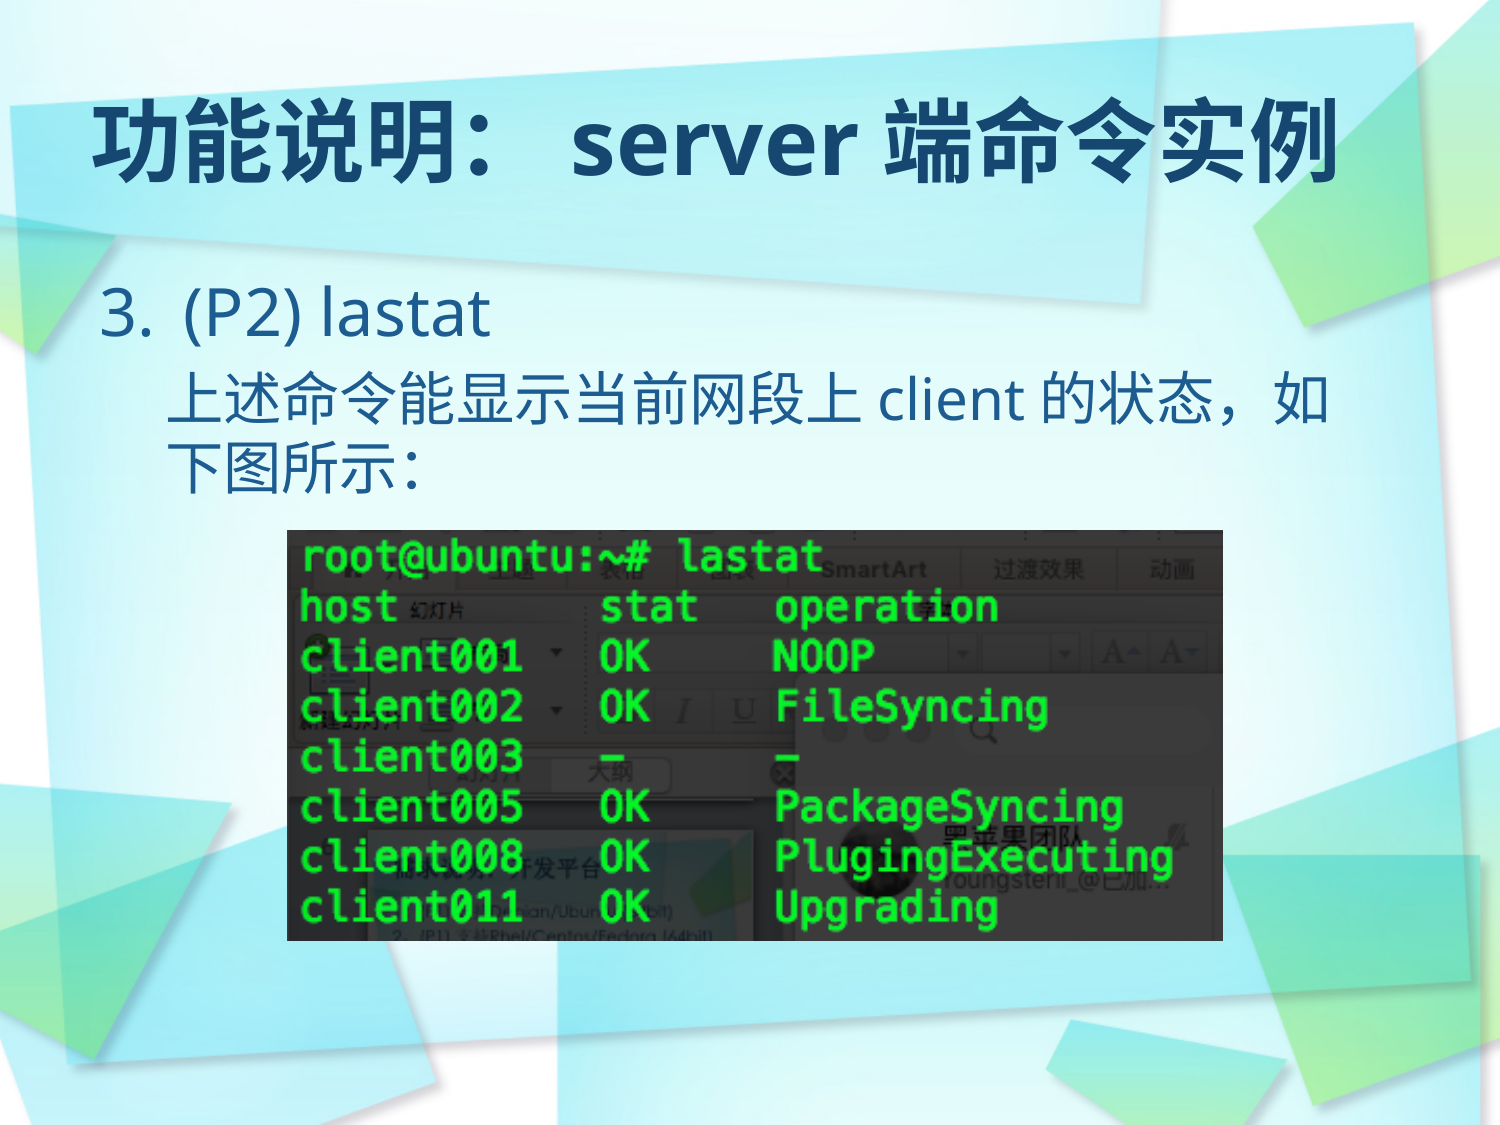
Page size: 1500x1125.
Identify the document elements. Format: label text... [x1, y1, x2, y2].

title 功能说明：server端命令实例 [75, 45, 1425, 233]
list (P2) lastat 上述命令能显示当前网段上client的状态，如下图所示： [75, 262, 1388, 1000]
picture [0, 0, 1500, 1125]
